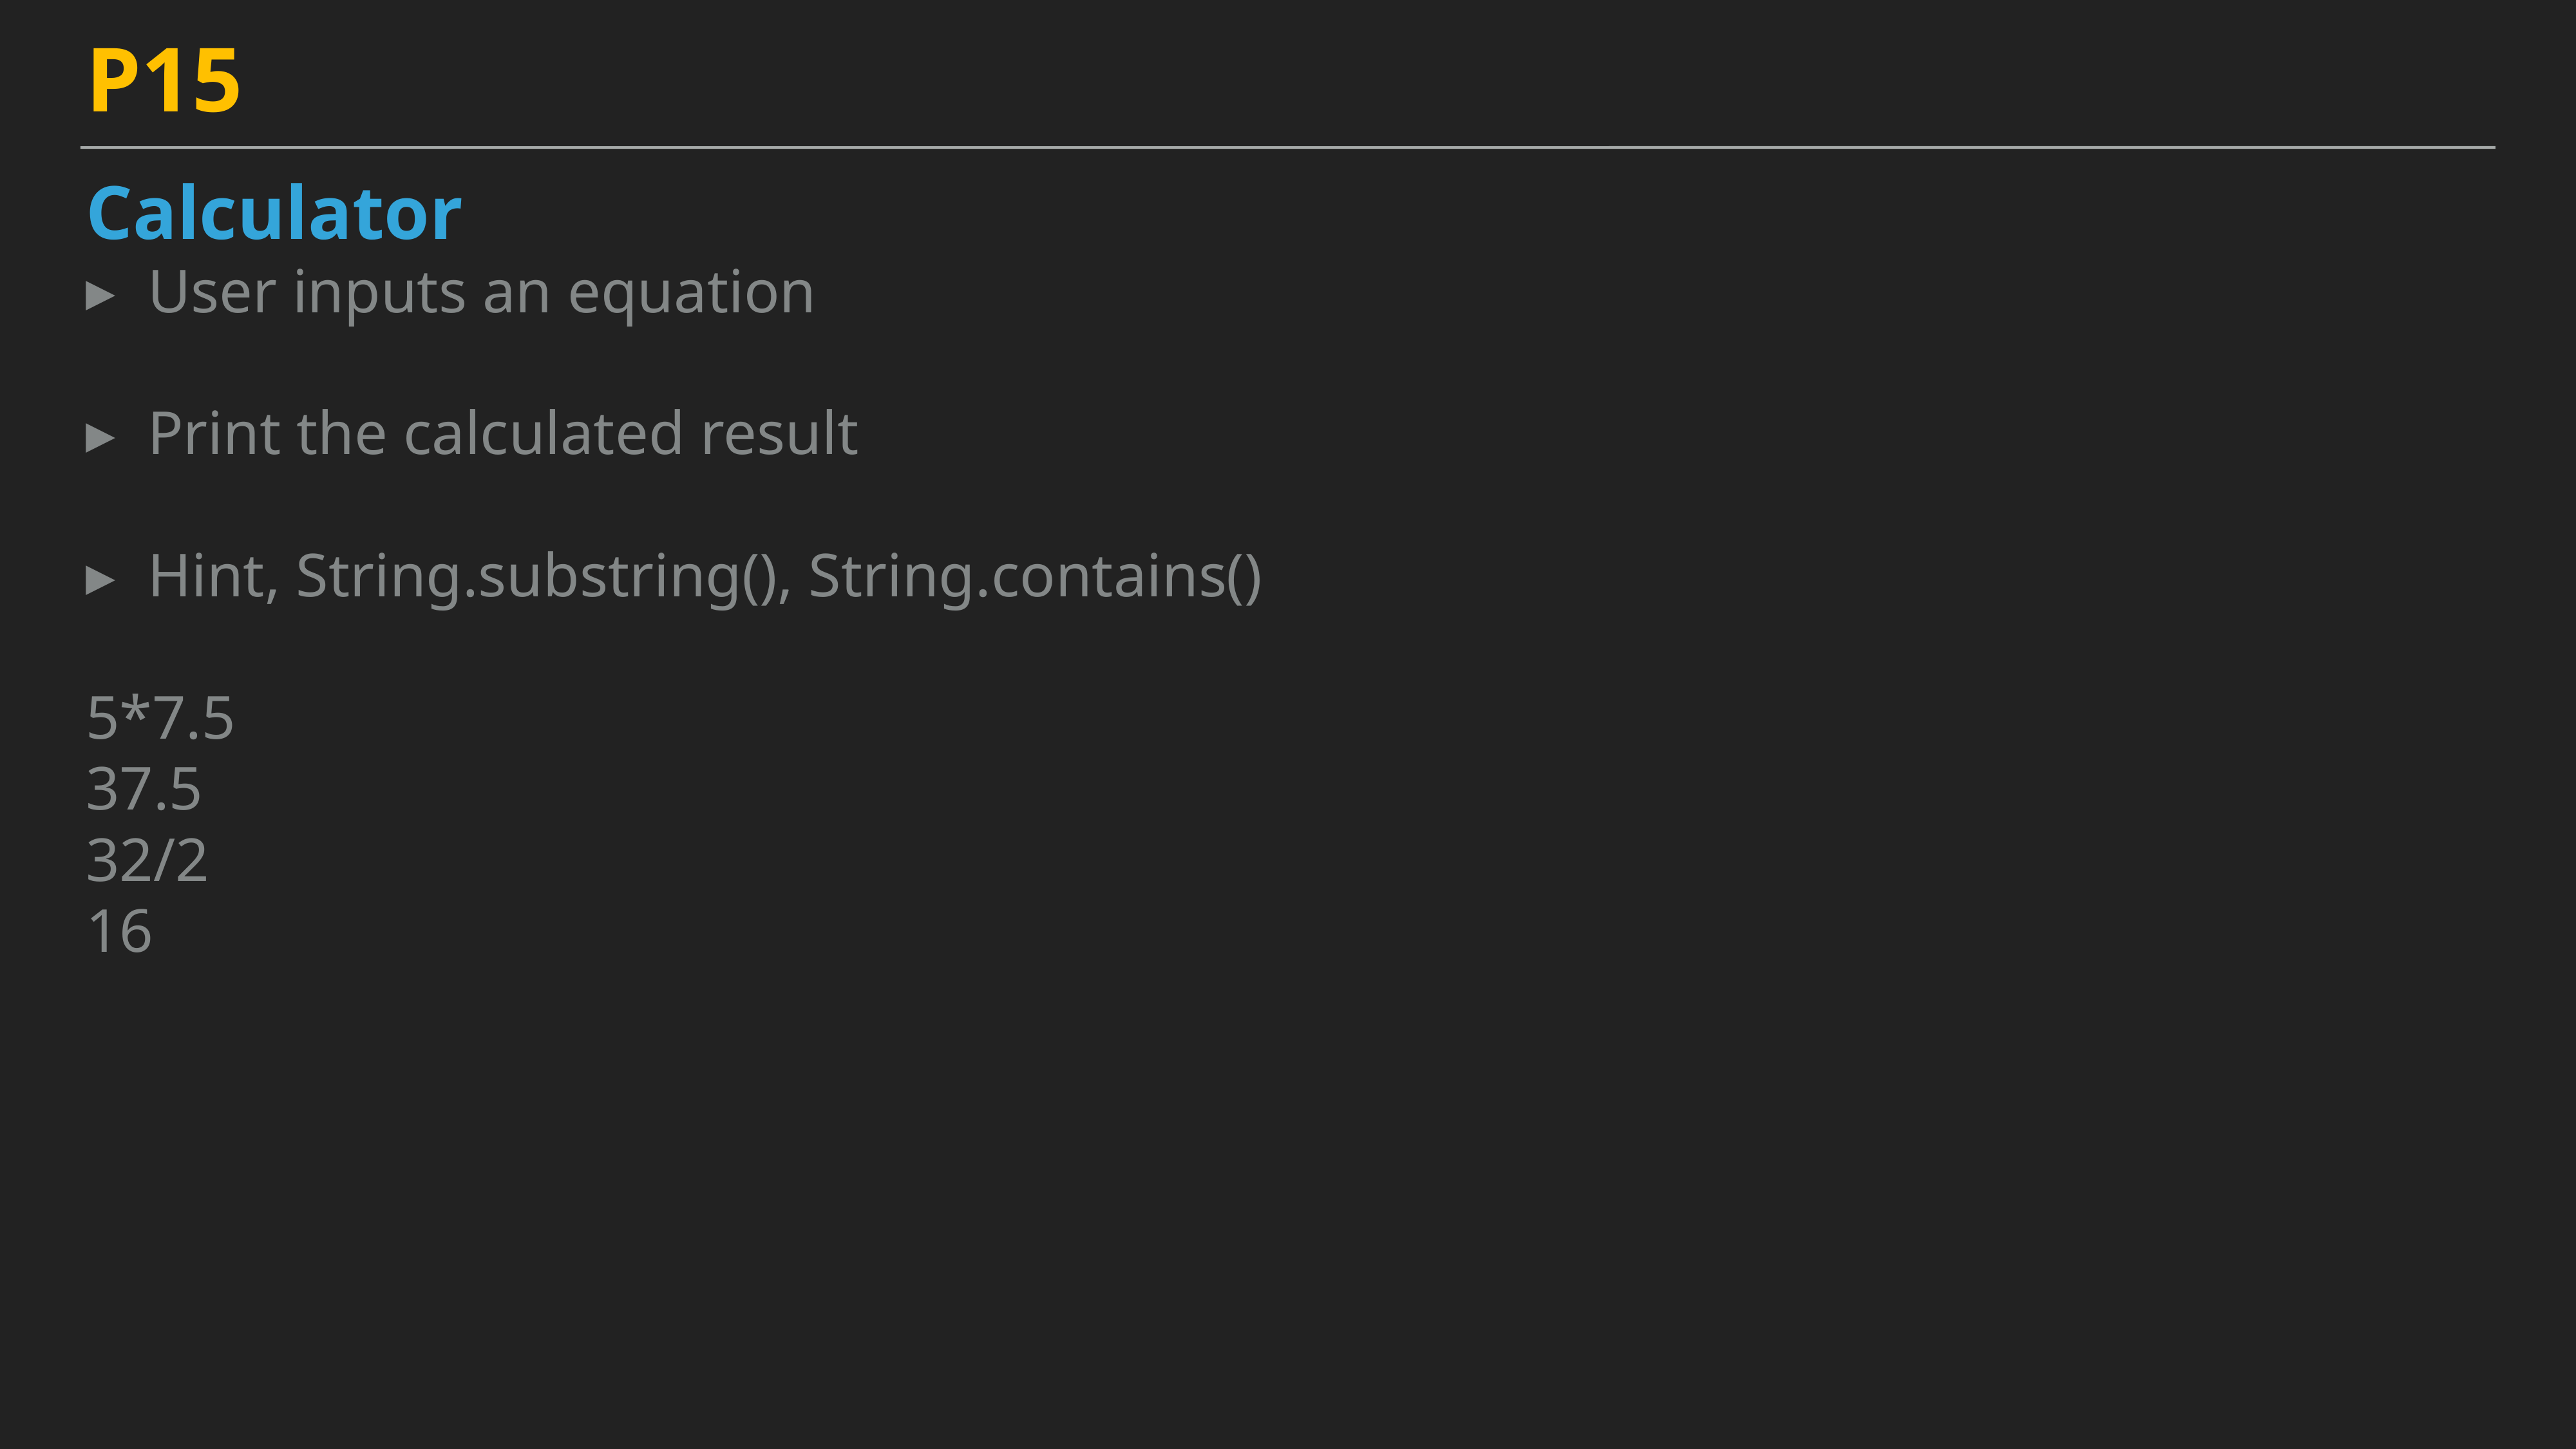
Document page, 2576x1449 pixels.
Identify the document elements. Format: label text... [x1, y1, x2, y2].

list P15 [80, 18, 2295, 135]
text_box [80, 176, 2496, 484]
